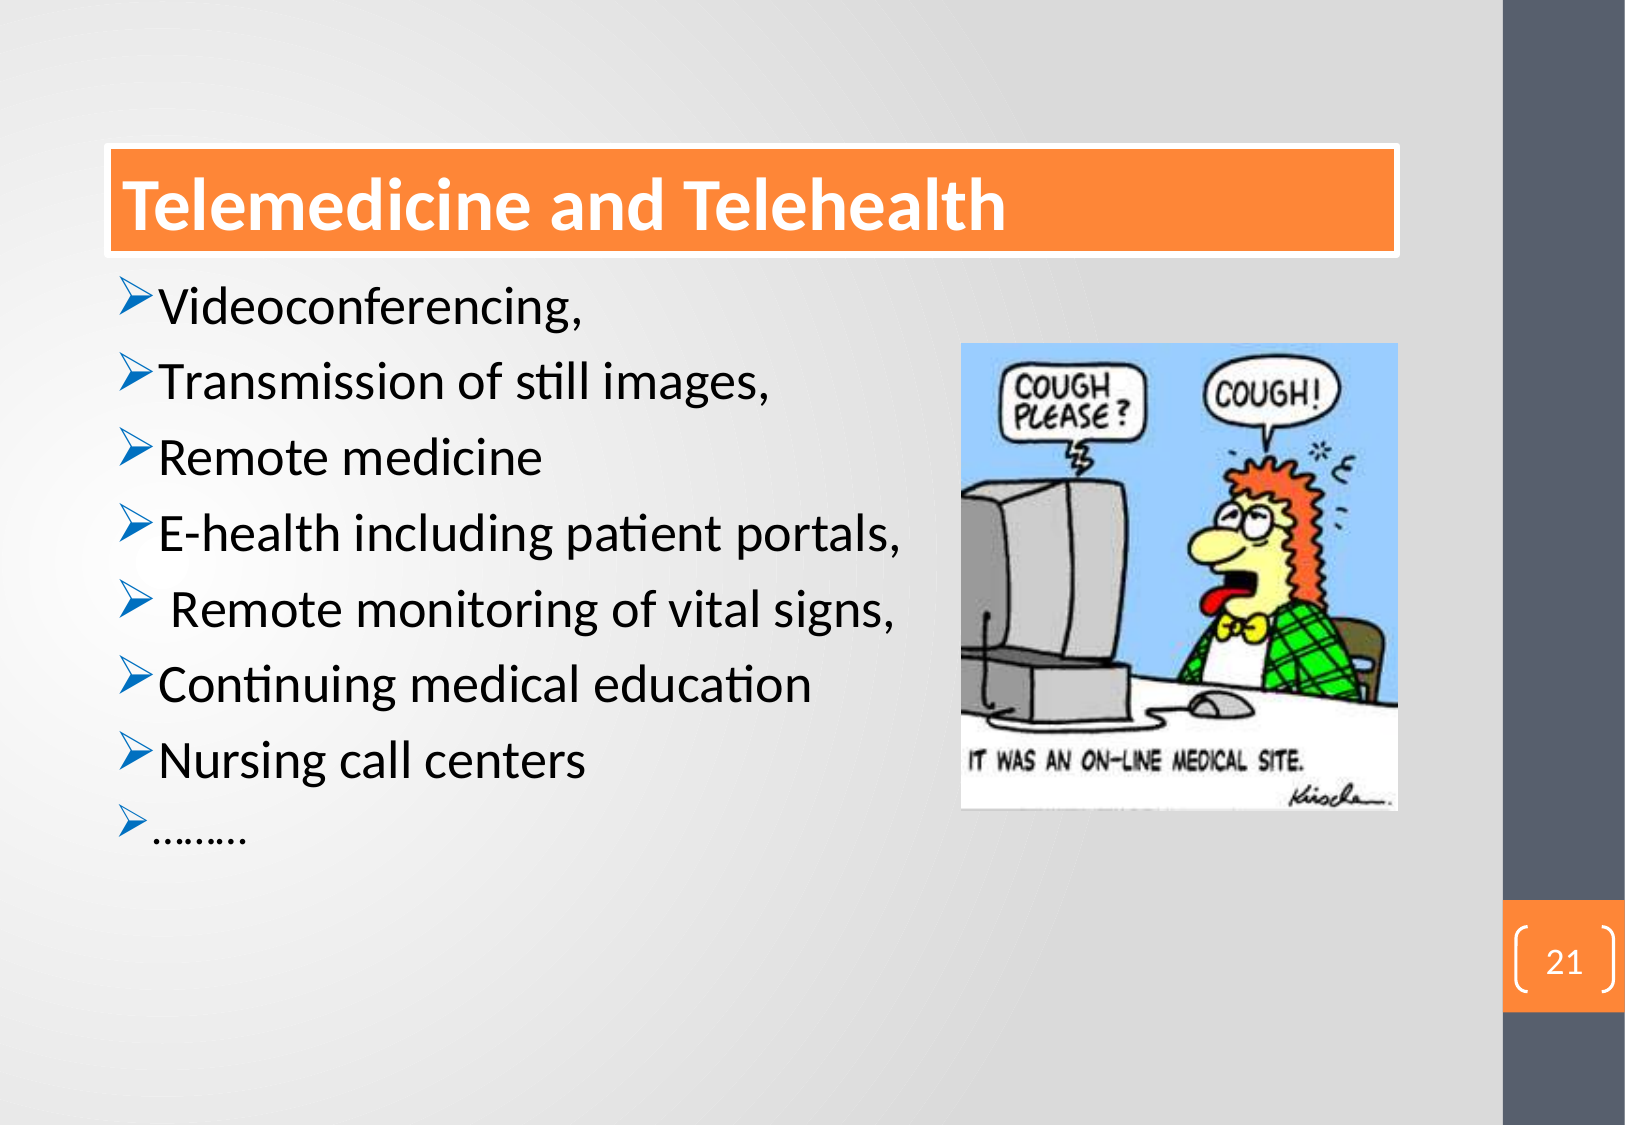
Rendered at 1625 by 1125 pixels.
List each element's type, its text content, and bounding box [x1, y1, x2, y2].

list Videoconferencing, Transmission of still images, Remote medicine E-health including patient portals, Remote monitoring of vital signs, Continuing medical education Nursing call centers ……… [81, 262, 1436, 1050]
picture [960, 342, 1398, 811]
slide_number 21 [1514, 925, 1616, 994]
text_box Telemedicine and Telehealth [104, 143, 1400, 258]
